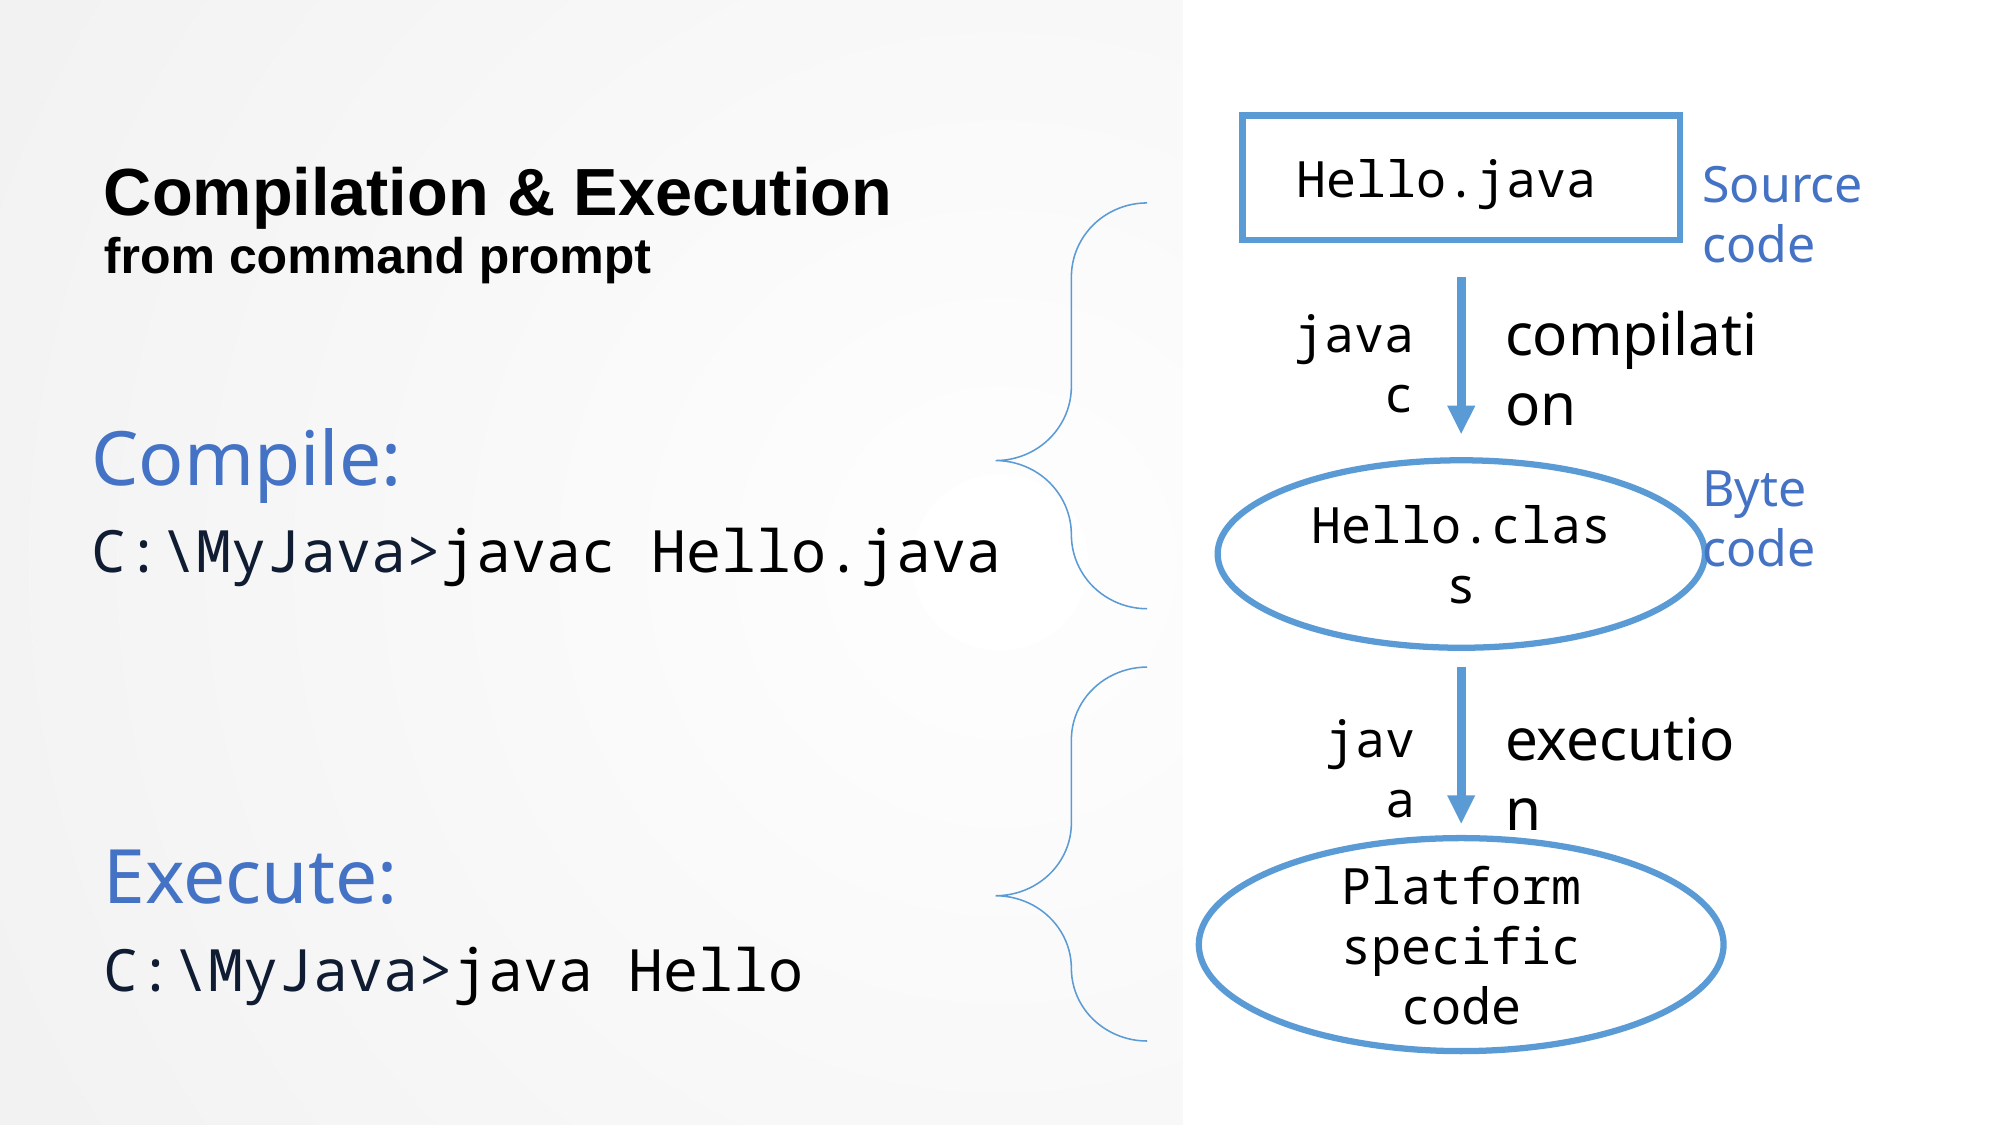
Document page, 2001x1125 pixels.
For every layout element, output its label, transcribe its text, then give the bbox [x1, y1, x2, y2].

title Compilation & Execution from command prompt [88, 112, 1099, 330]
list Compile: C:\MyJava>javac Hello.java [76, 412, 1054, 648]
text_box javac [1259, 294, 1430, 371]
text_box Hello.class [1217, 460, 1705, 648]
text_box Platform specific code [1198, 838, 1724, 1052]
text_box [995, 667, 1148, 1042]
text_box Source code [1687, 145, 1987, 222]
text_box [1183, 0, 2000, 1125]
text_box Byte code [1687, 449, 1937, 526]
text_box java [1288, 699, 1430, 776]
text_box execution [1490, 694, 1780, 781]
text_box compilation [1490, 289, 1780, 376]
text_box [995, 202, 1148, 609]
text_box Hello.java [1242, 115, 1681, 241]
text_box Execute: C:\MyJava>java Hello [88, 831, 871, 995]
